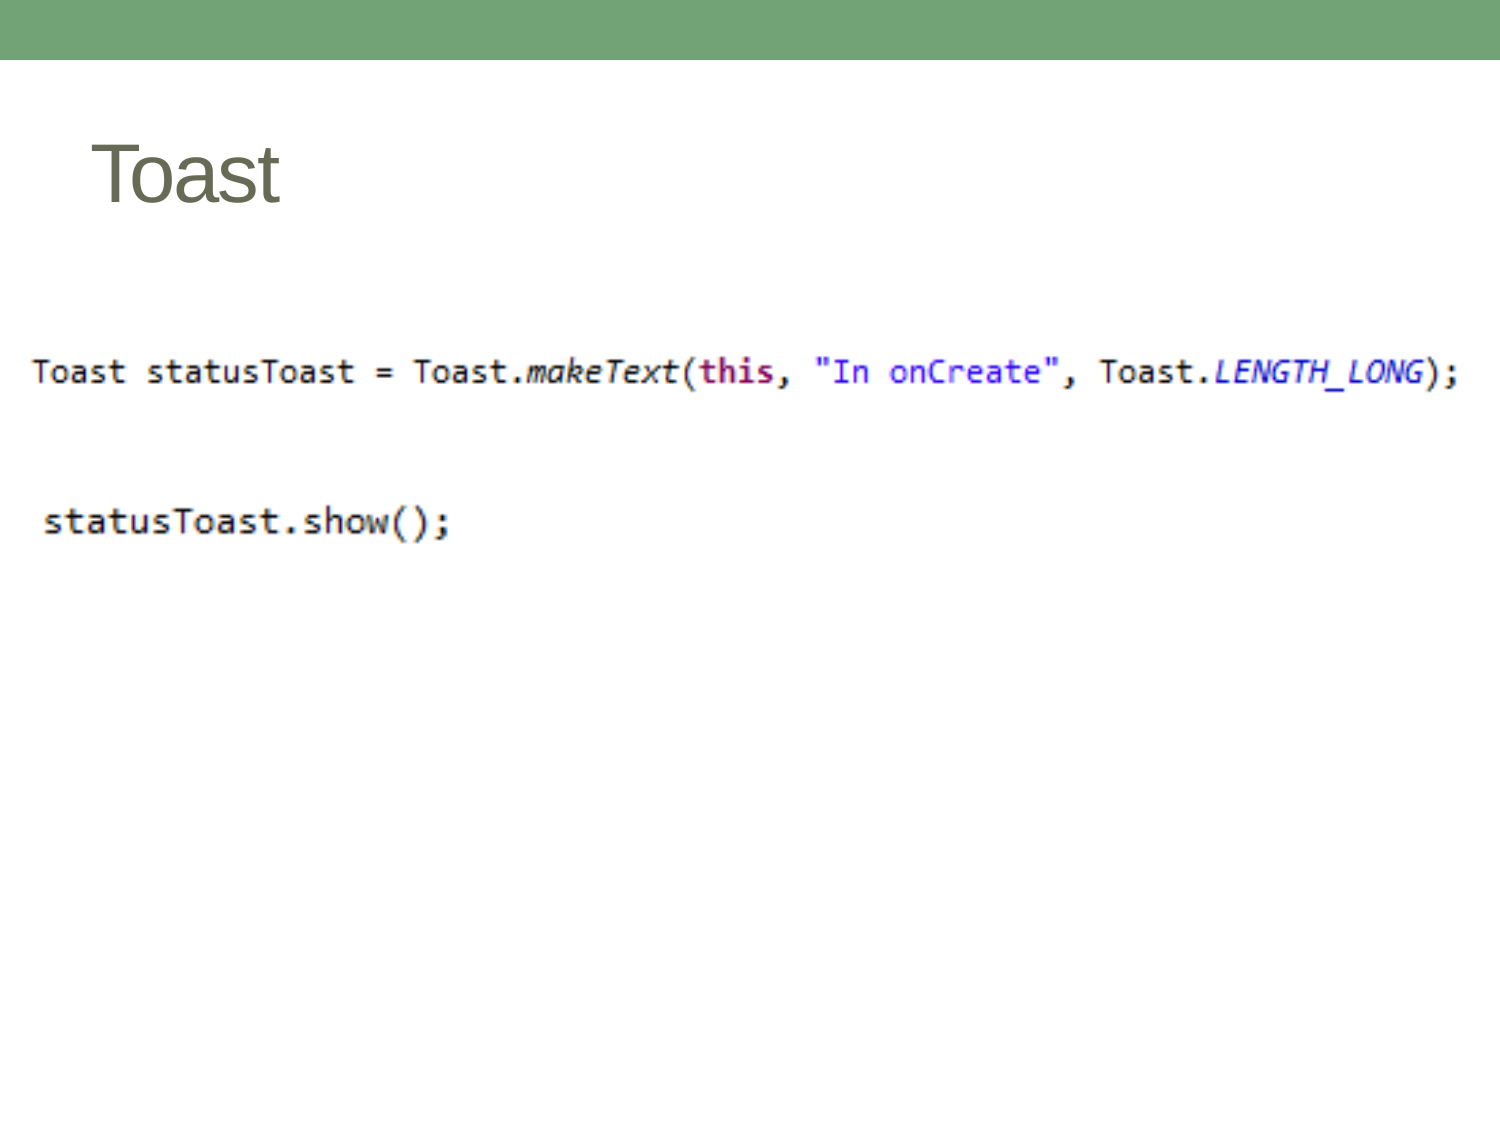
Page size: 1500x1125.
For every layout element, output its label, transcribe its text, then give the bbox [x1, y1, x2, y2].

picture [0, 420, 550, 588]
title Toast [75, 87, 1425, 250]
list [5, 325, 1500, 433]
